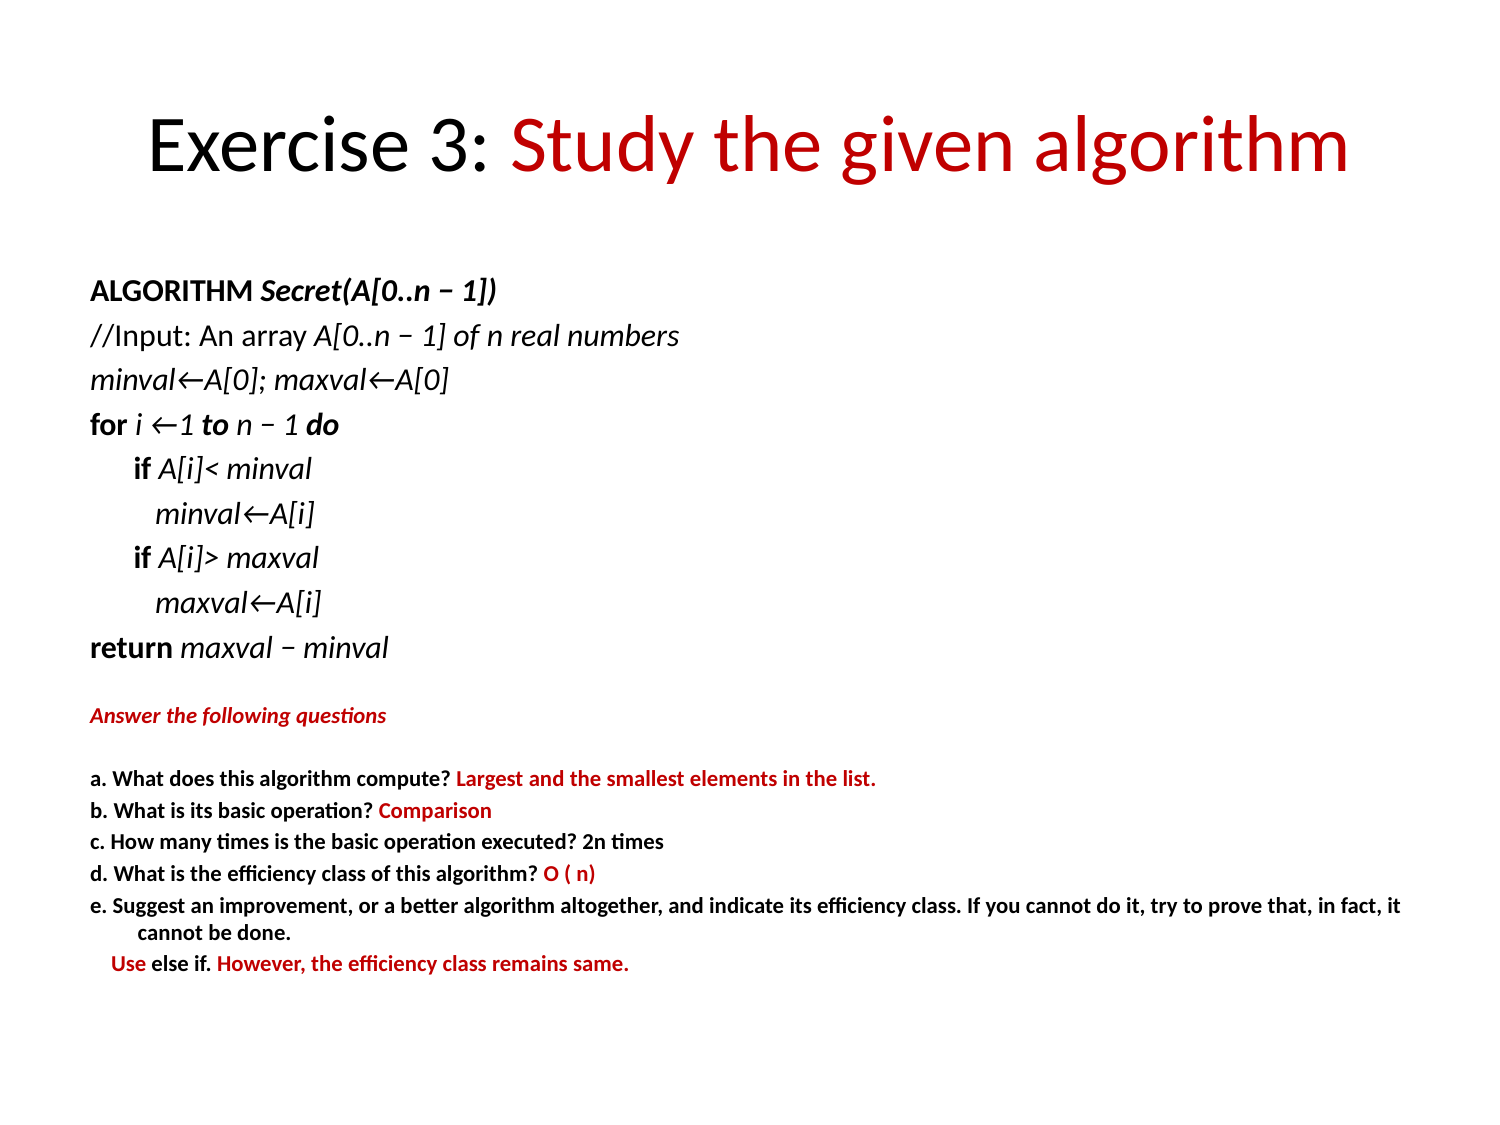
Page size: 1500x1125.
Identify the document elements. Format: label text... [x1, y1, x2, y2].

list ALGORITHM Secret(A[0..n − 1]) //Input: An array A[0..n − 1] of n real numbers minval←A[0]; maxval←A[0] for i ←1 to n − 1 do if A[i]< minval minval←A[i] if A[i]> maxval maxval←A[i] return maxval − minval Answer the following questions a. What does this algorithm compute? Largest and the smallest elements in the list. b. What is its basic operation? Comparison c. How many times is the basic operation executed? 2n times d. What is the efficiency class of this algorithm? O ( n) e. Suggest an improvement, or a better algorithm altogether, and indicate its efficiency class. If you cannot do it, try to prove that, in fact, it cannot be done. Use else if. However, the efficiency class remains same. [75, 262, 1425, 1005]
title Exercise 3: Study the given algorithm [75, 45, 1425, 233]
